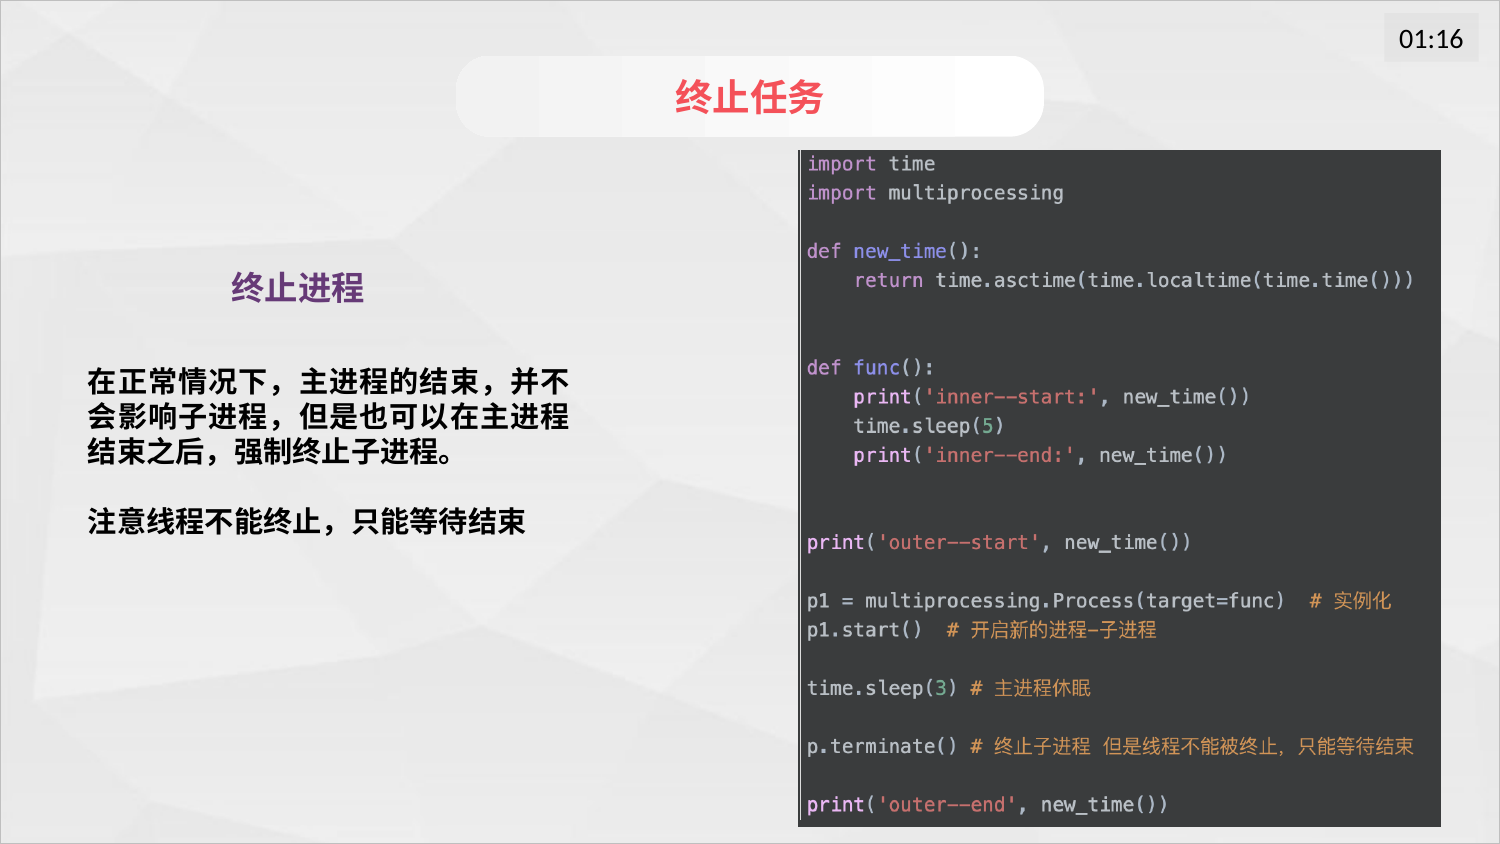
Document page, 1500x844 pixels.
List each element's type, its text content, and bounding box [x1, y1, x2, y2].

picture [798, 150, 1441, 827]
text_box 终止进程 [217, 259, 513, 315]
text_box 终止任务 [454, 54, 1046, 138]
text_box 在正常情况下，主进程的结束，并不会影响子进程，但是也可以在主进程结束之后，强制终止子进程。 注意线程不能终止，只能等待结束 [73, 355, 585, 546]
